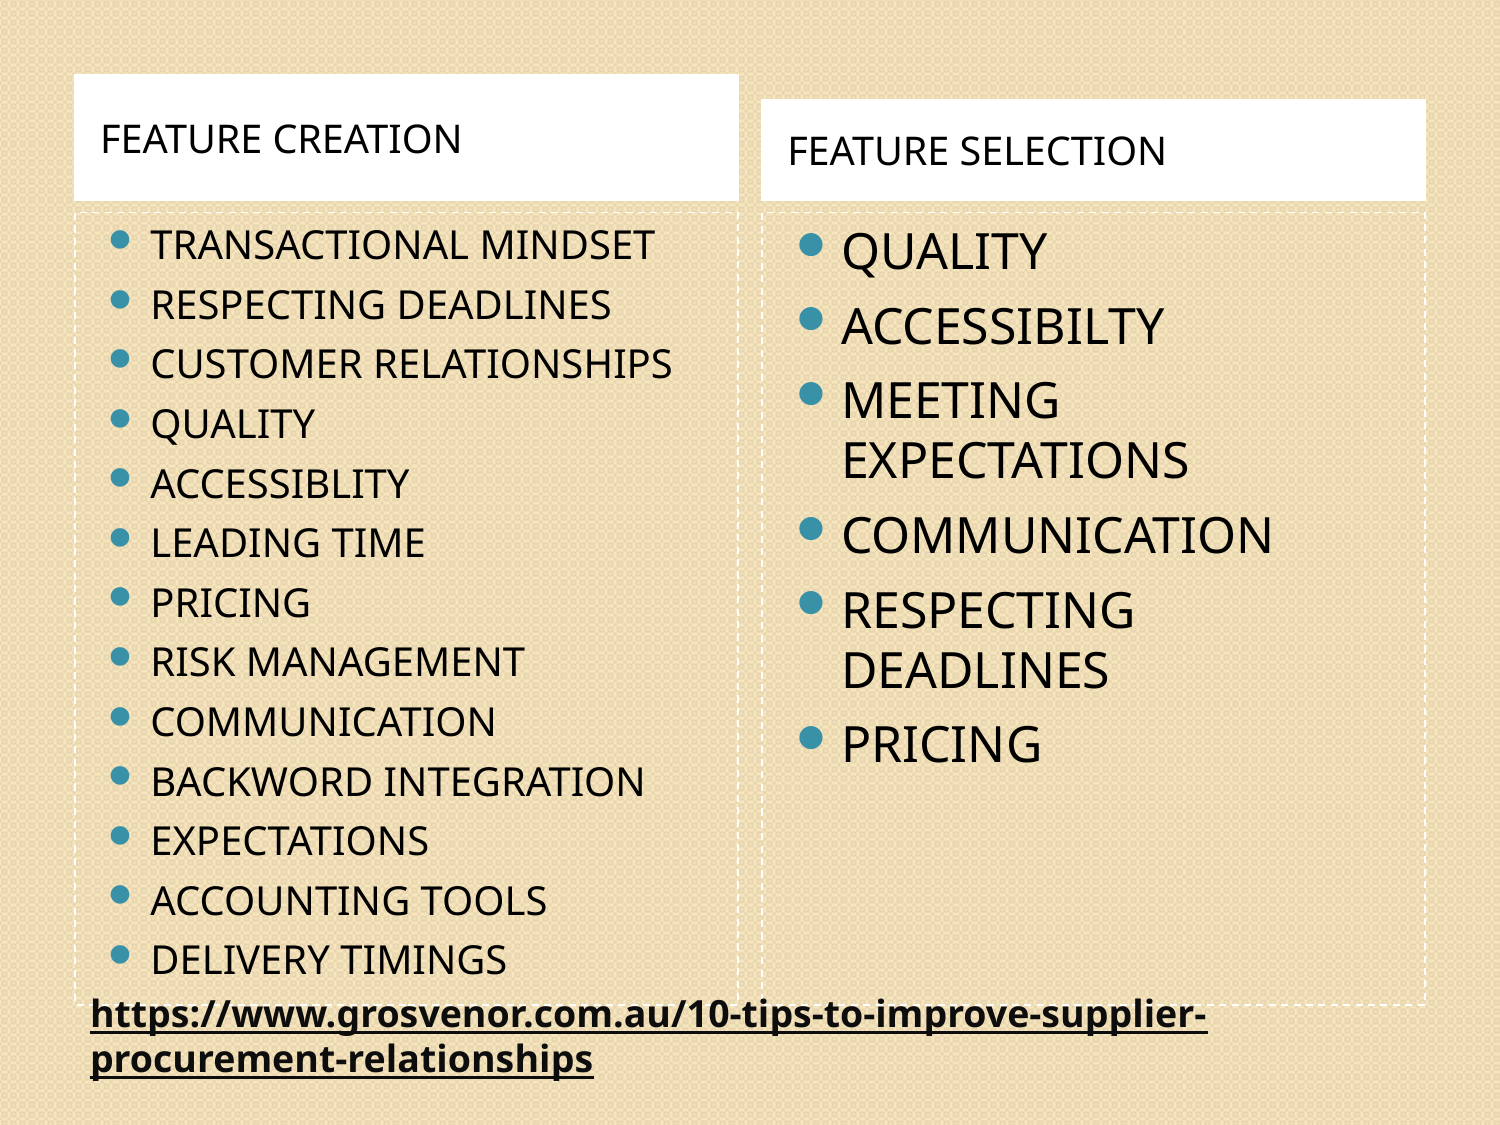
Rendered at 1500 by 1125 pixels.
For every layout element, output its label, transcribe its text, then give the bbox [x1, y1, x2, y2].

list QUALITY ACCESSIBILTY MEETING EXPECTATIONS COMMUNICATION RESPECTING DEADLINES PRICING [761, 212, 1426, 982]
list TRANSACTIONAL MINDSET RESPECTING DEADLINES CUSTOMER RELATIONSHIPS QUALITY ACCESSIBLITY LEADING TIME PRICING RISK MANAGEMENT COMMUNICATION BACKWORD INTEGRATION EXPECTATIONS ACCOUNTING TOOLS DELIVERY TIMINGS [74, 212, 739, 990]
list FEATURE SELECTION [761, 99, 1426, 201]
list FEATURE CREATION [74, 74, 739, 201]
text_box https://www.grosvenor.com.au/10-tips-to-improve-supplier-procurement-relationships [75, 982, 1438, 1125]
